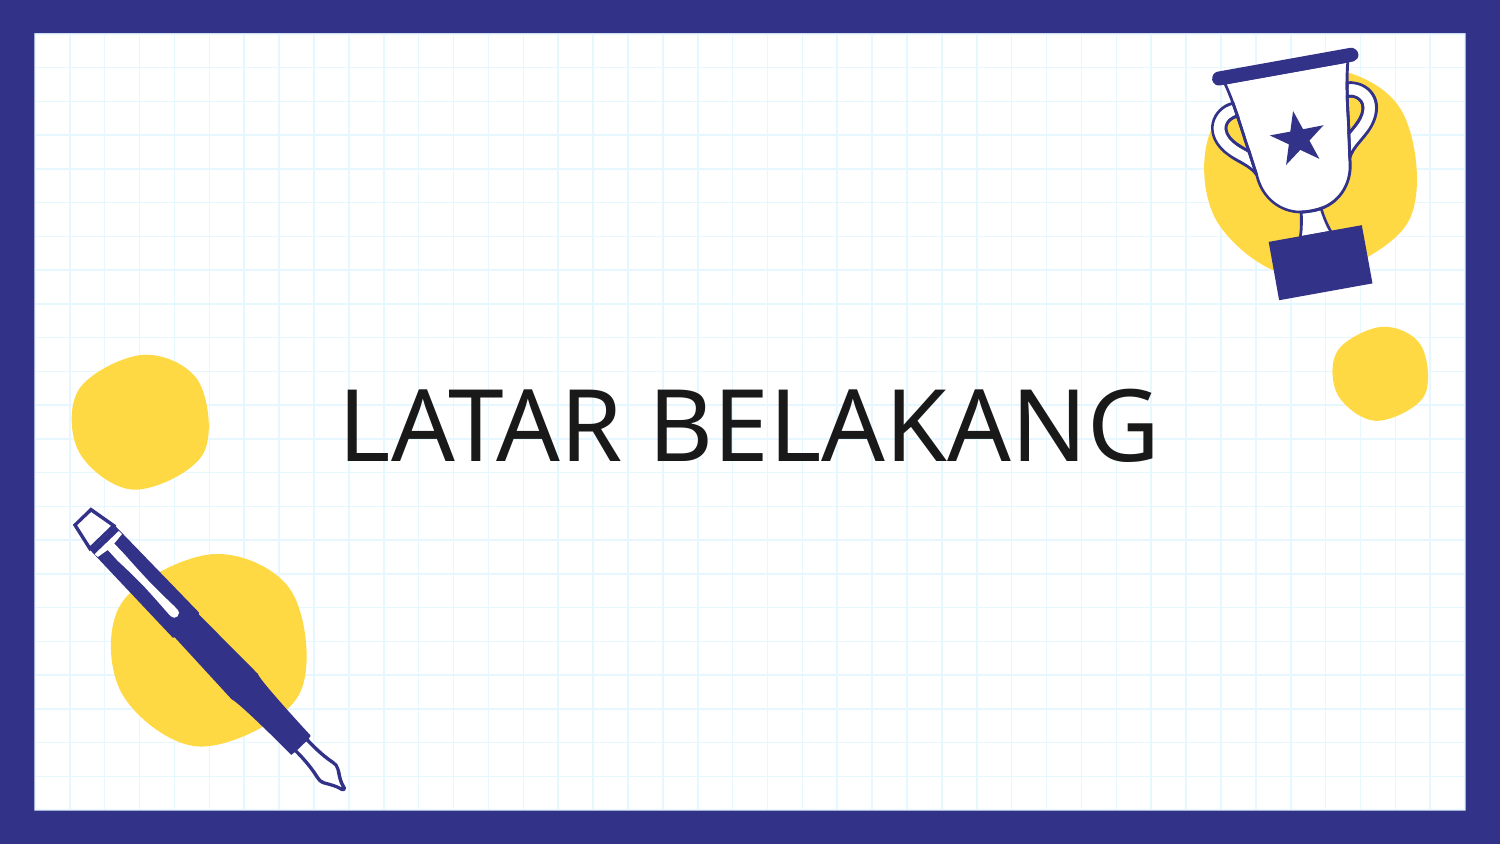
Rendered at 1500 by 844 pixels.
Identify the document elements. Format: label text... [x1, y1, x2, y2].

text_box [1225, 48, 1396, 297]
text_box [1400, 108, 1417, 233]
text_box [57, 523, 361, 777]
text_box [1332, 326, 1429, 421]
title LATAR BELAKANG [276, 346, 1224, 472]
text_box [1204, 130, 1220, 227]
text_box [71, 354, 209, 490]
